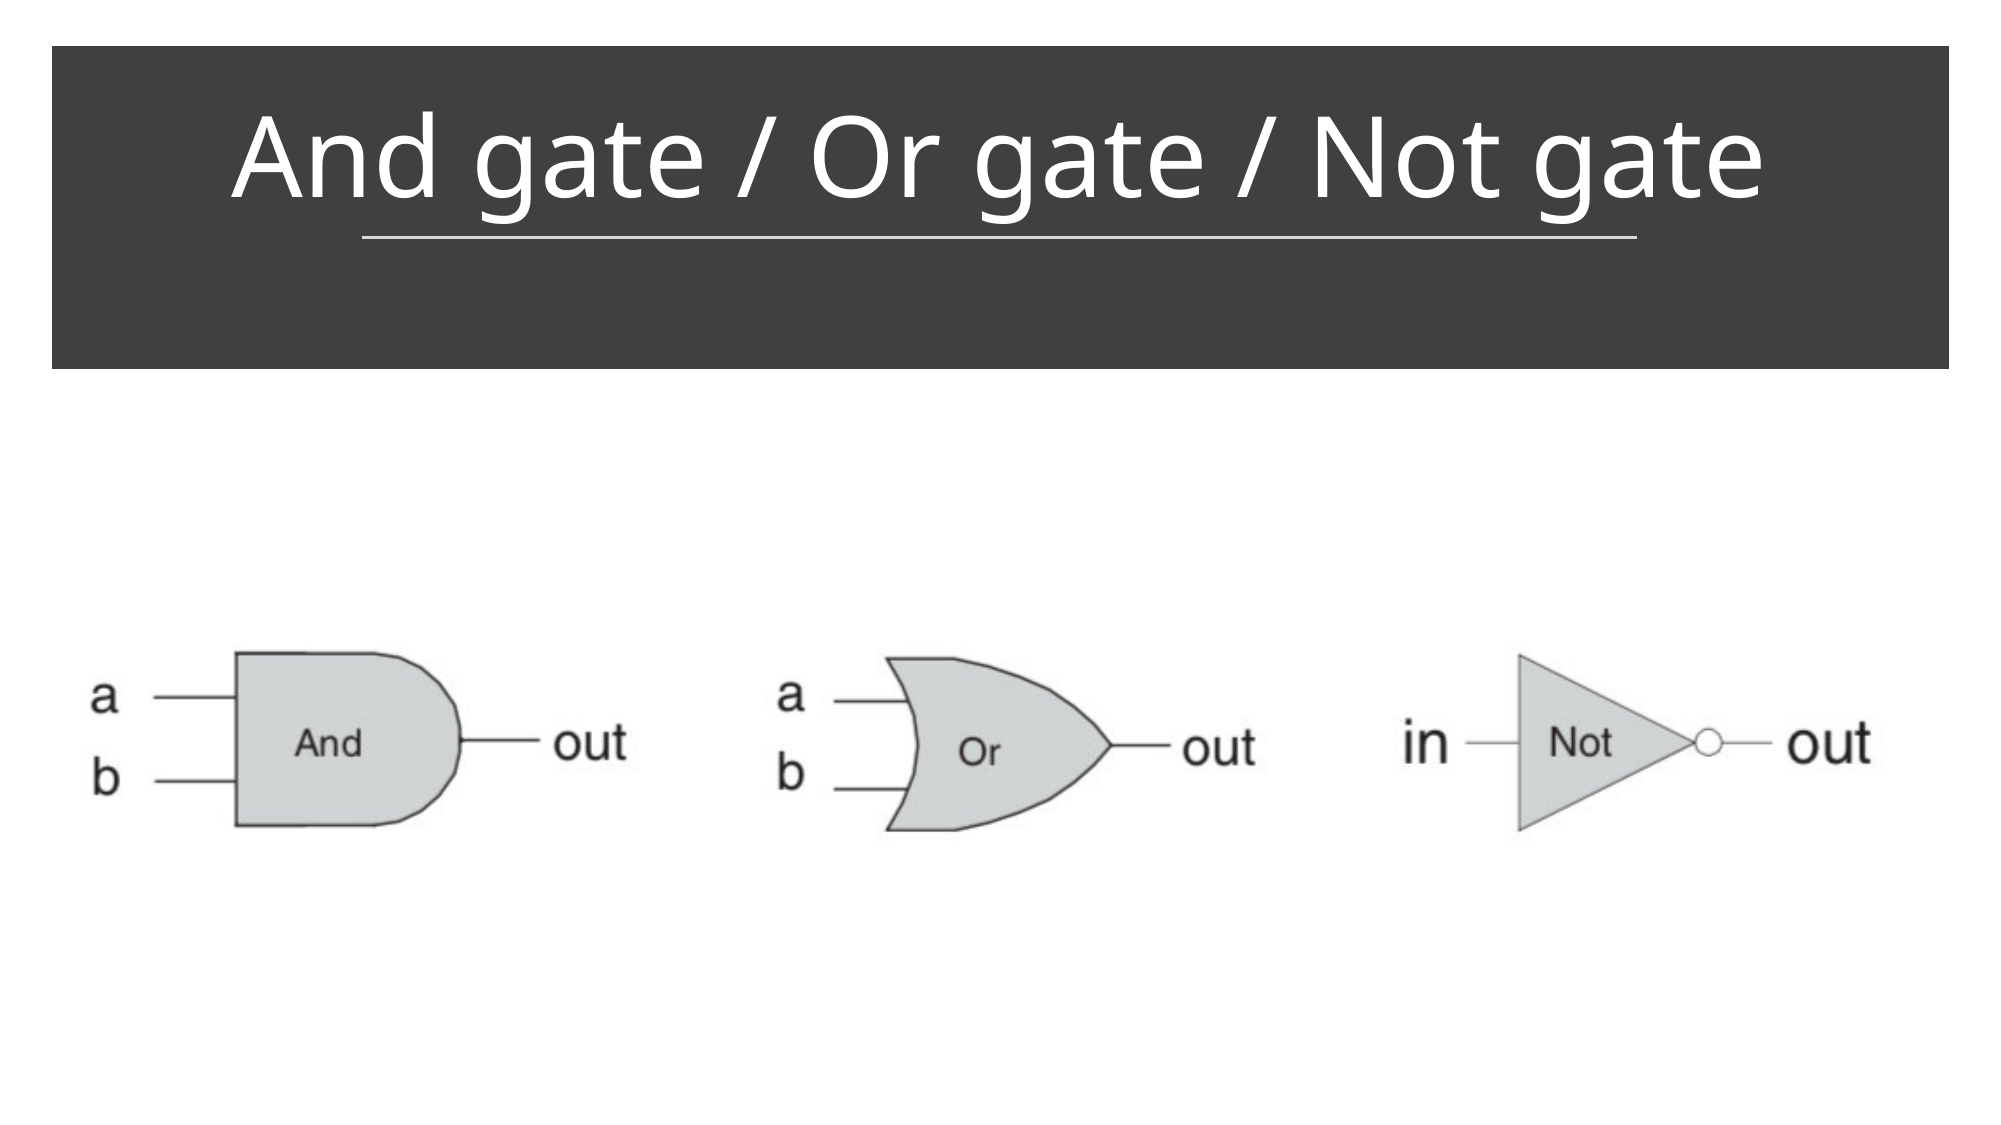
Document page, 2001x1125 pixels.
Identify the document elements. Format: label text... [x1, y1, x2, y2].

text_box [61, 55, 1939, 360]
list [52, 605, 1939, 874]
title And gate / Or gate / Not gate [86, 76, 1914, 230]
